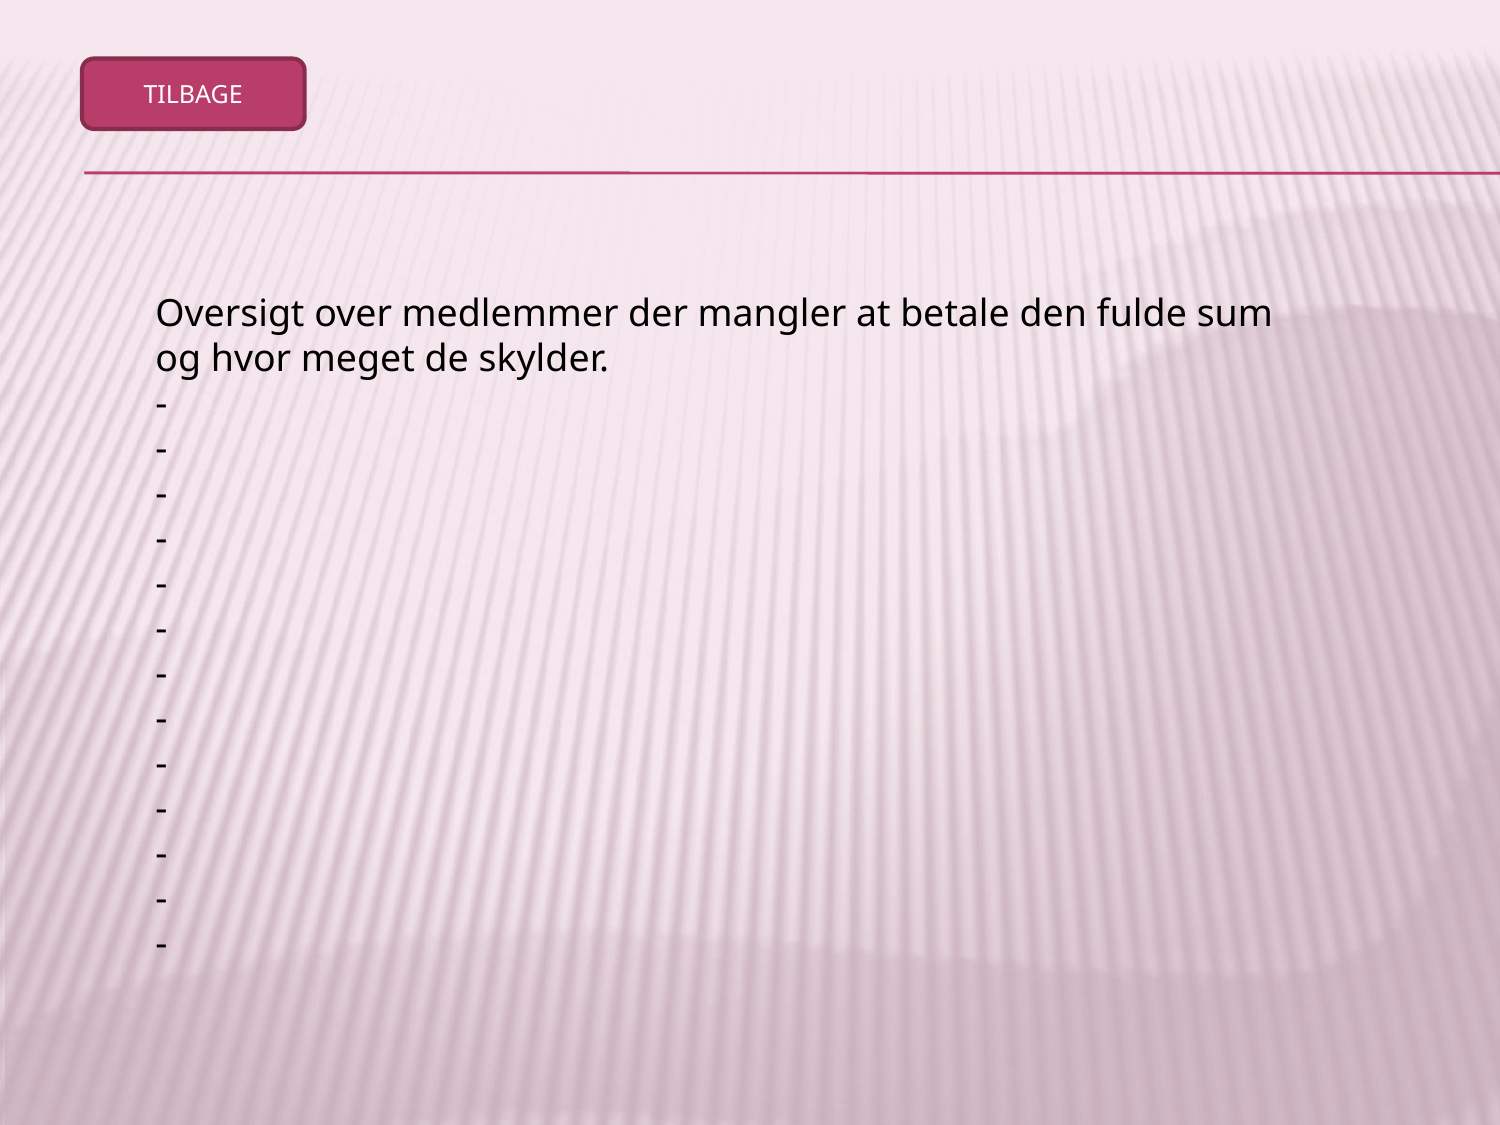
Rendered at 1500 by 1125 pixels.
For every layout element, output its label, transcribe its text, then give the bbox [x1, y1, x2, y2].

text_box Oversigt over medlemmer der mangler at betale den fulde sum og hvor meget de skylder. - - - - - - - - - - - - - [140, 281, 1334, 1016]
text_box TILBAGE [79, 56, 307, 132]
